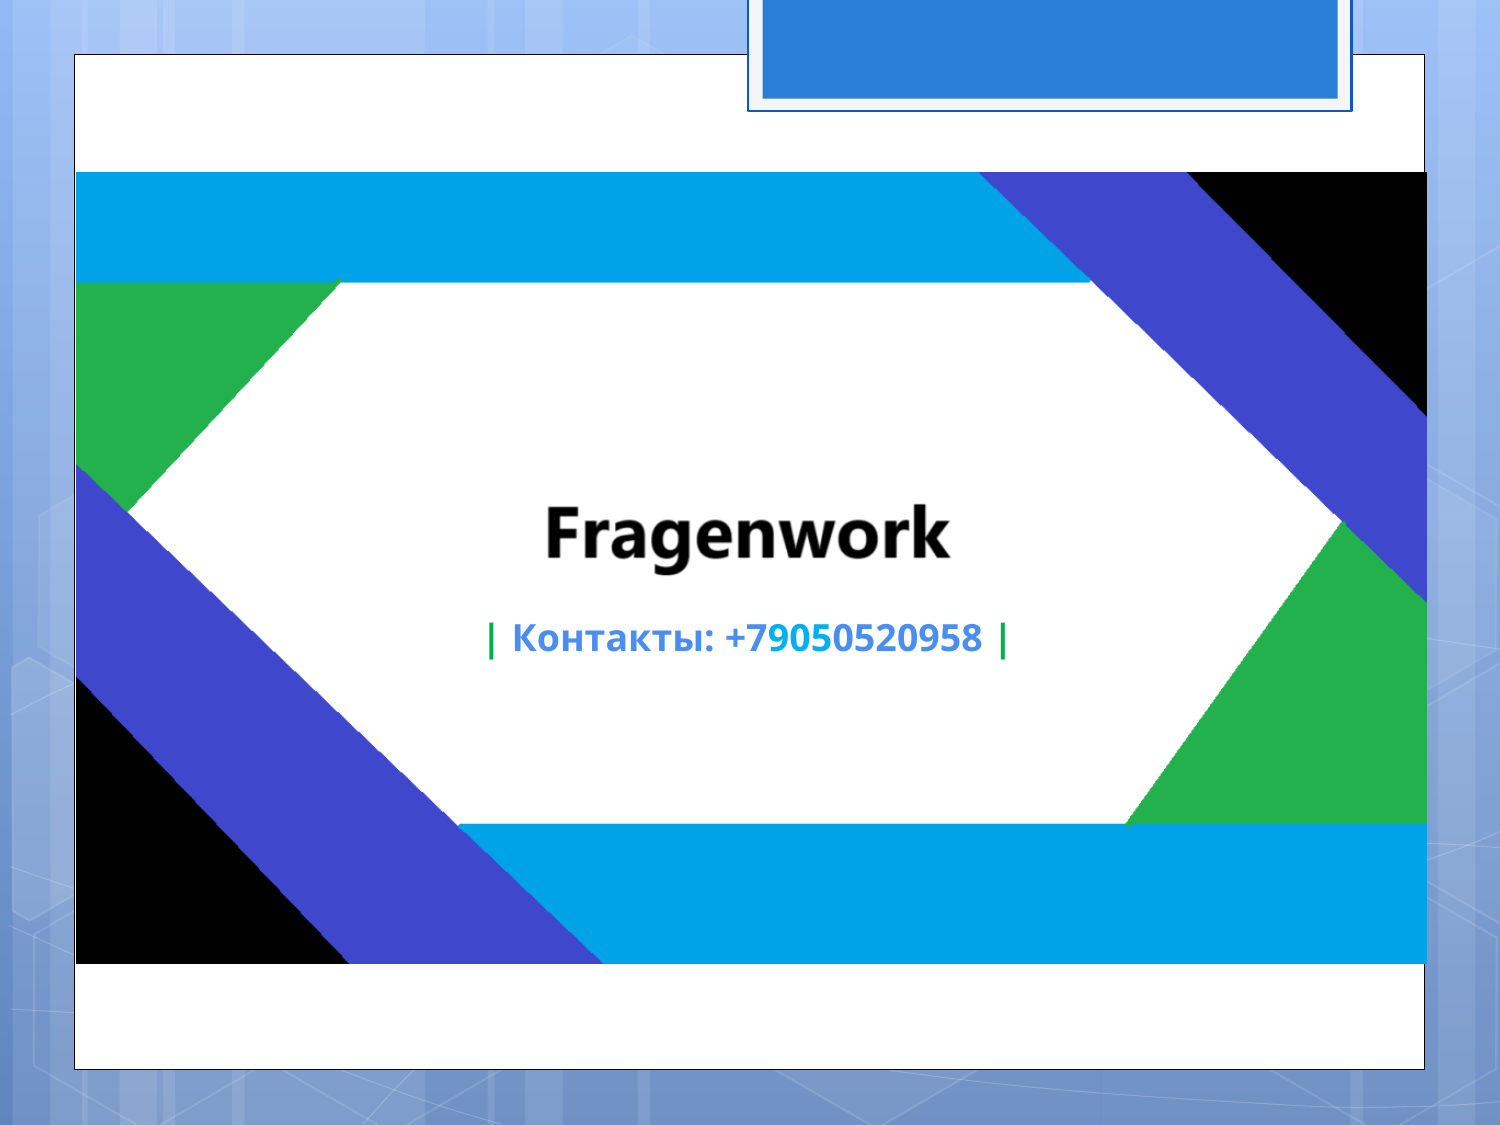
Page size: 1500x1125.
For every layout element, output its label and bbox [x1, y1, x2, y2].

list [76, 172, 1427, 965]
